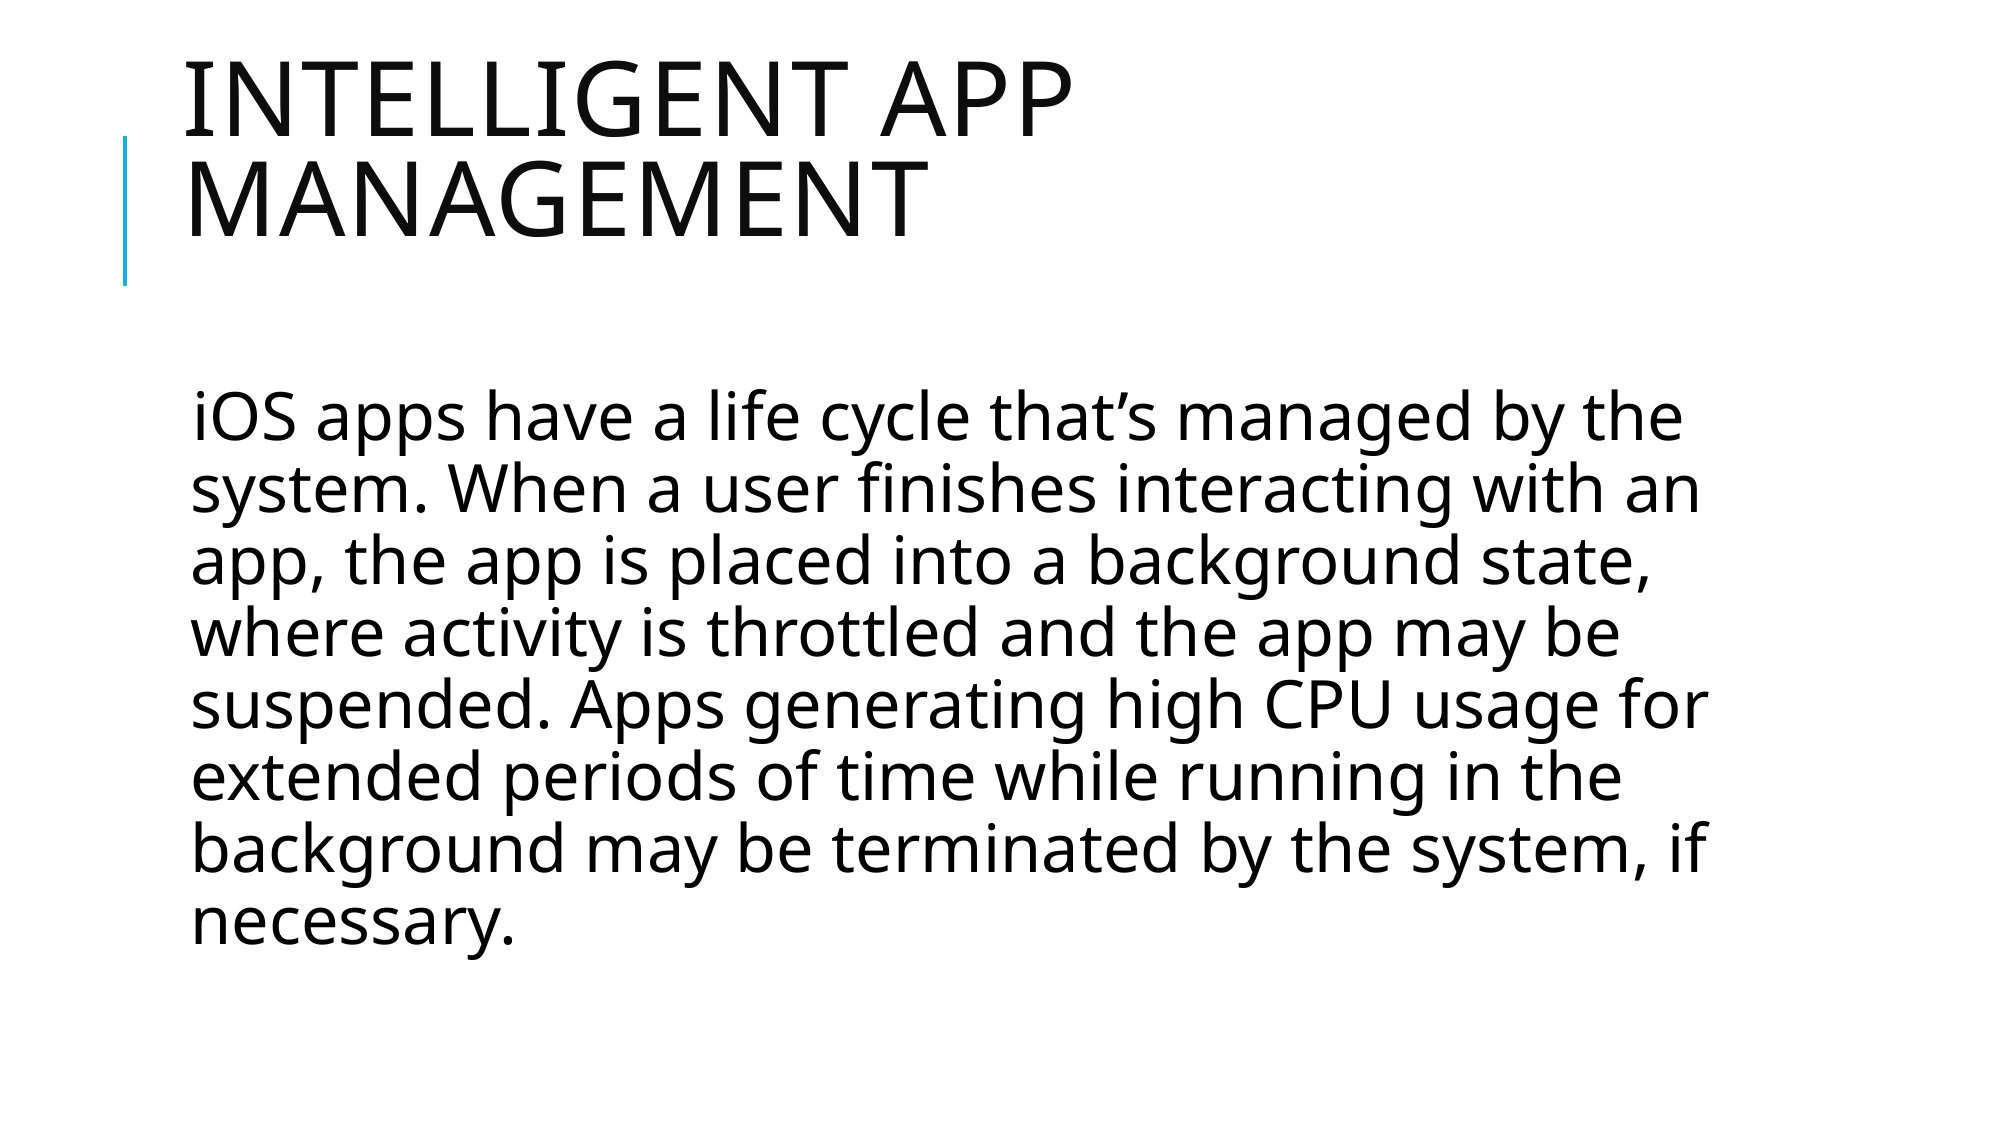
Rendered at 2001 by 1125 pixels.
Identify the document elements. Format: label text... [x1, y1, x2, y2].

title Intelligent App Management [168, 96, 1763, 342]
list iOS apps have a life cycle that’s managed by the system. When a user finishes interacting with an app, the app is placed into a background state, where activity is throttled and the app may be suspended. Apps generating high CPU usage for extended periods of time while running in the background may be terminated by the system, if necessary. [168, 375, 1763, 1035]
